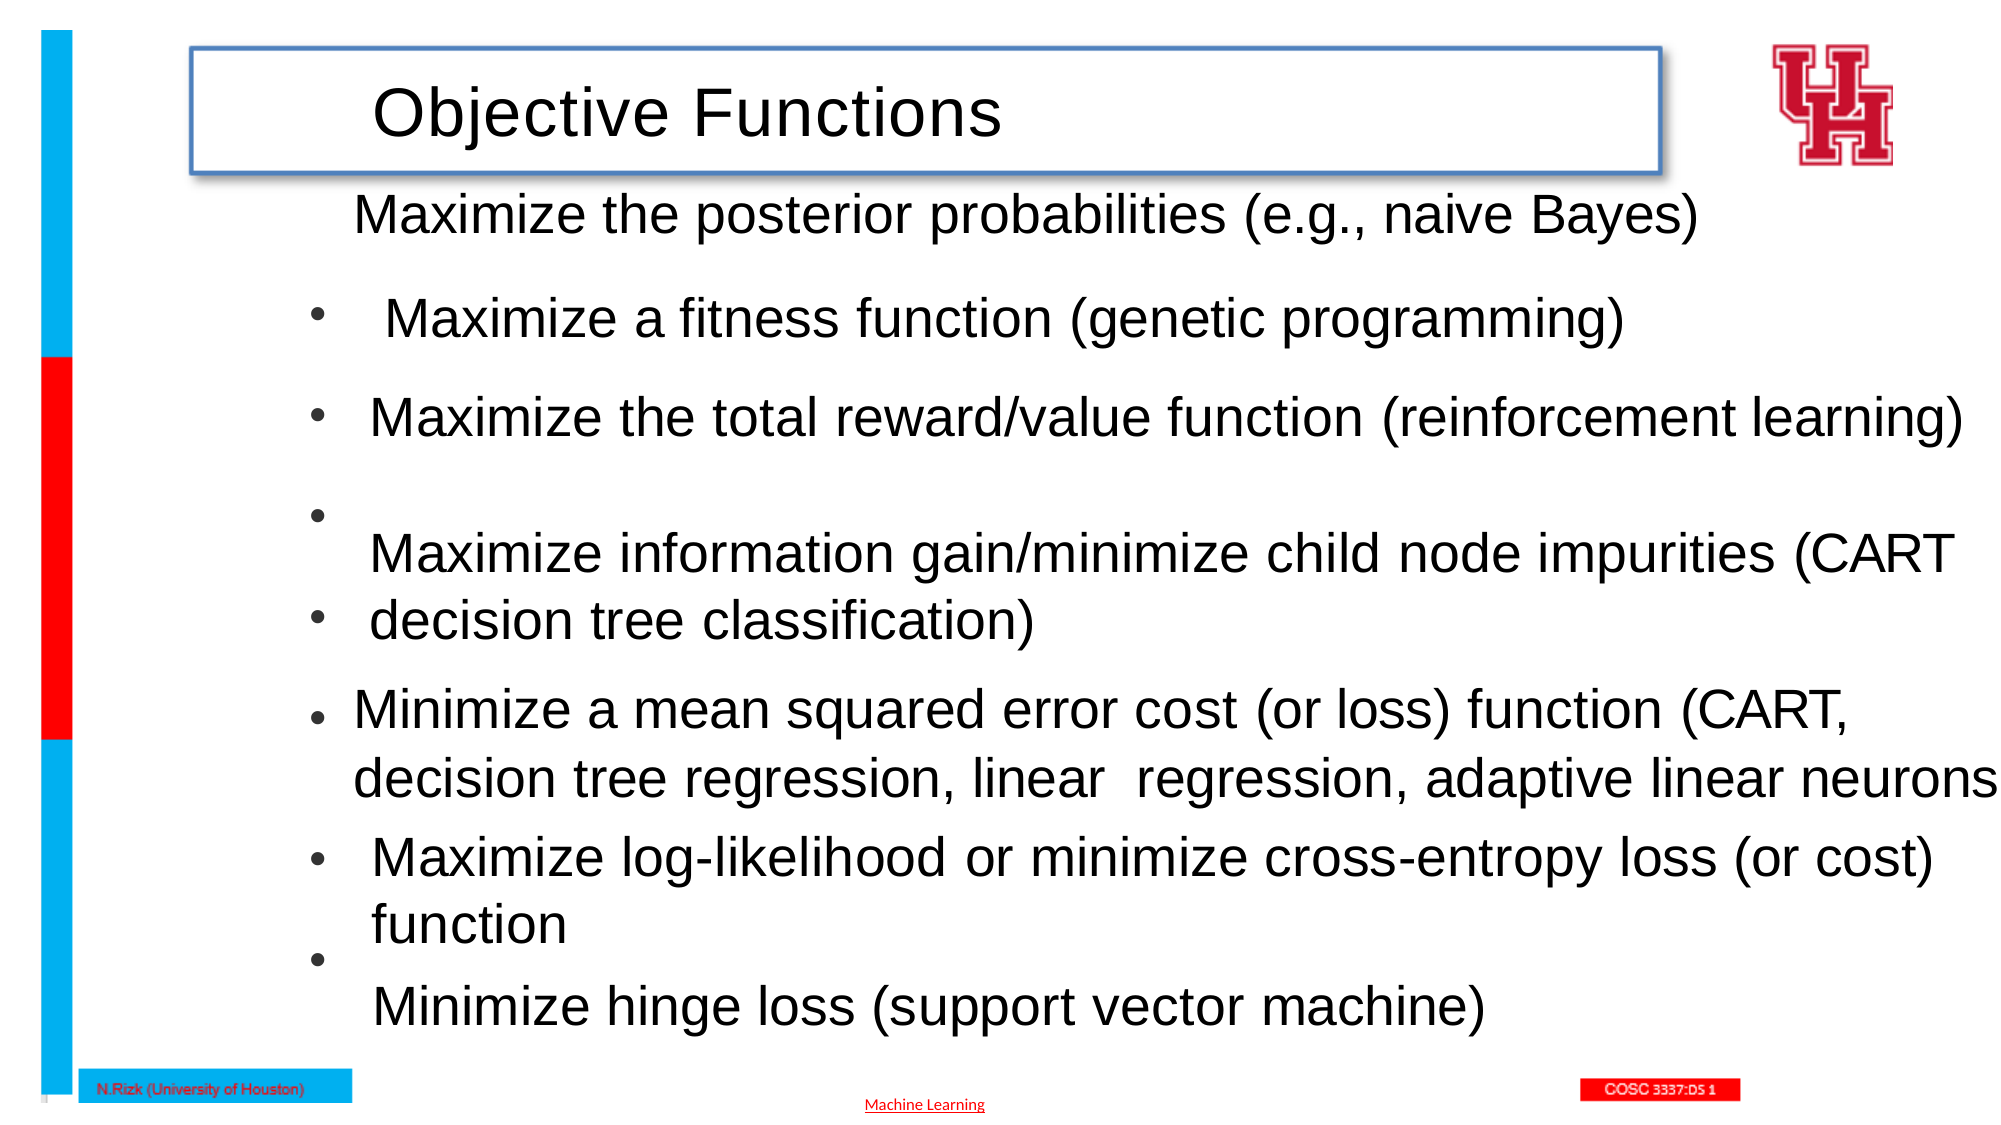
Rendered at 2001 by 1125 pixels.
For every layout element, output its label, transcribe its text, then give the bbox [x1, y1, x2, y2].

text_box • [307, 477, 327, 546]
text_box Maximize log-likelihood or minimize cross-entropy loss (or cost) function [370, 819, 2000, 955]
footer Machine Learning [587, 1074, 1263, 1125]
picture [147, 1084, 154, 1097]
picture [225, 1084, 236, 1094]
text_box • [307, 679, 327, 748]
text_box • [307, 578, 327, 647]
text_box • [307, 376, 327, 445]
picture [242, 1084, 297, 1094]
picture [40, 30, 1893, 1103]
text_box • [307, 820, 327, 889]
text_box • [307, 275, 327, 344]
text_box • [307, 921, 327, 990]
text_box Maximize a fitness function (genetic programming) [383, 280, 1832, 349]
text_box Maximize the posterior probabilities (e.g., naive Bayes) [351, 176, 1984, 245]
text_box Maximize the total reward/value function (reinforcement learning) [368, 379, 1967, 448]
picture [113, 1084, 142, 1094]
text_box Maximize information gain/minimize child node impurities (CART decision tree classification) [368, 515, 2000, 651]
text_box Minimize a mean squared error cost (or loss) function (CART, decision tree regression, linear regression, adaptive linear neurons, ...) [351, 671, 2000, 809]
picture [154, 1084, 219, 1097]
text_box Minimize hinge loss (support vector machine) [370, 968, 1919, 1037]
picture [1497, 30, 1893, 176]
picture [98, 1084, 110, 1094]
title Objective Functions [370, 13, 1497, 176]
